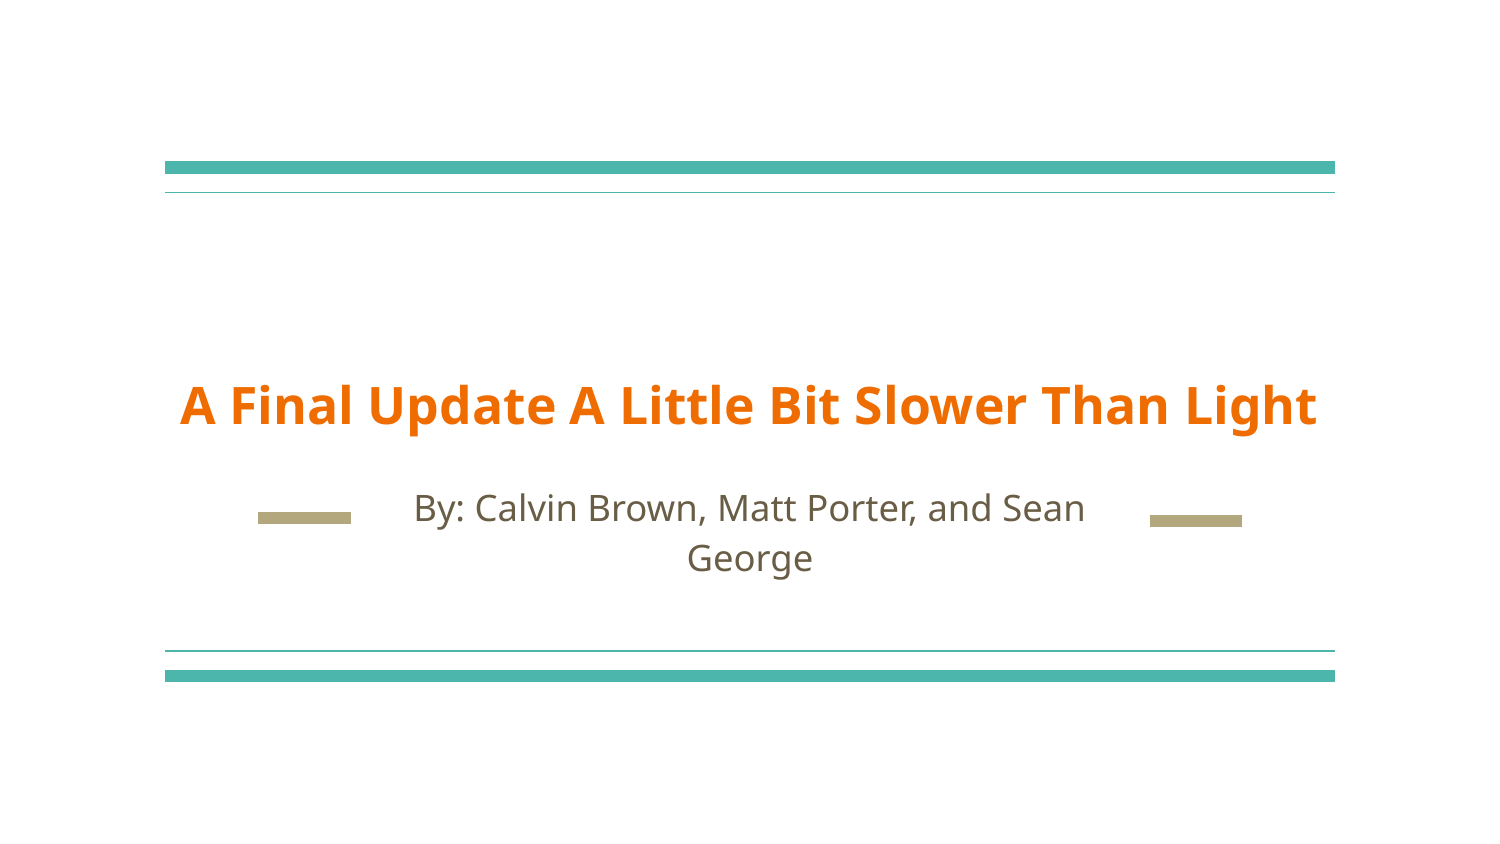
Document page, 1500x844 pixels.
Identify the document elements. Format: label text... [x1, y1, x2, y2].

subtitle By: Calvin Brown, Matt Porter, and Sean George [350, 467, 1150, 598]
title A Final Update A Little Bit Slower Than Light [164, 287, 1336, 456]
